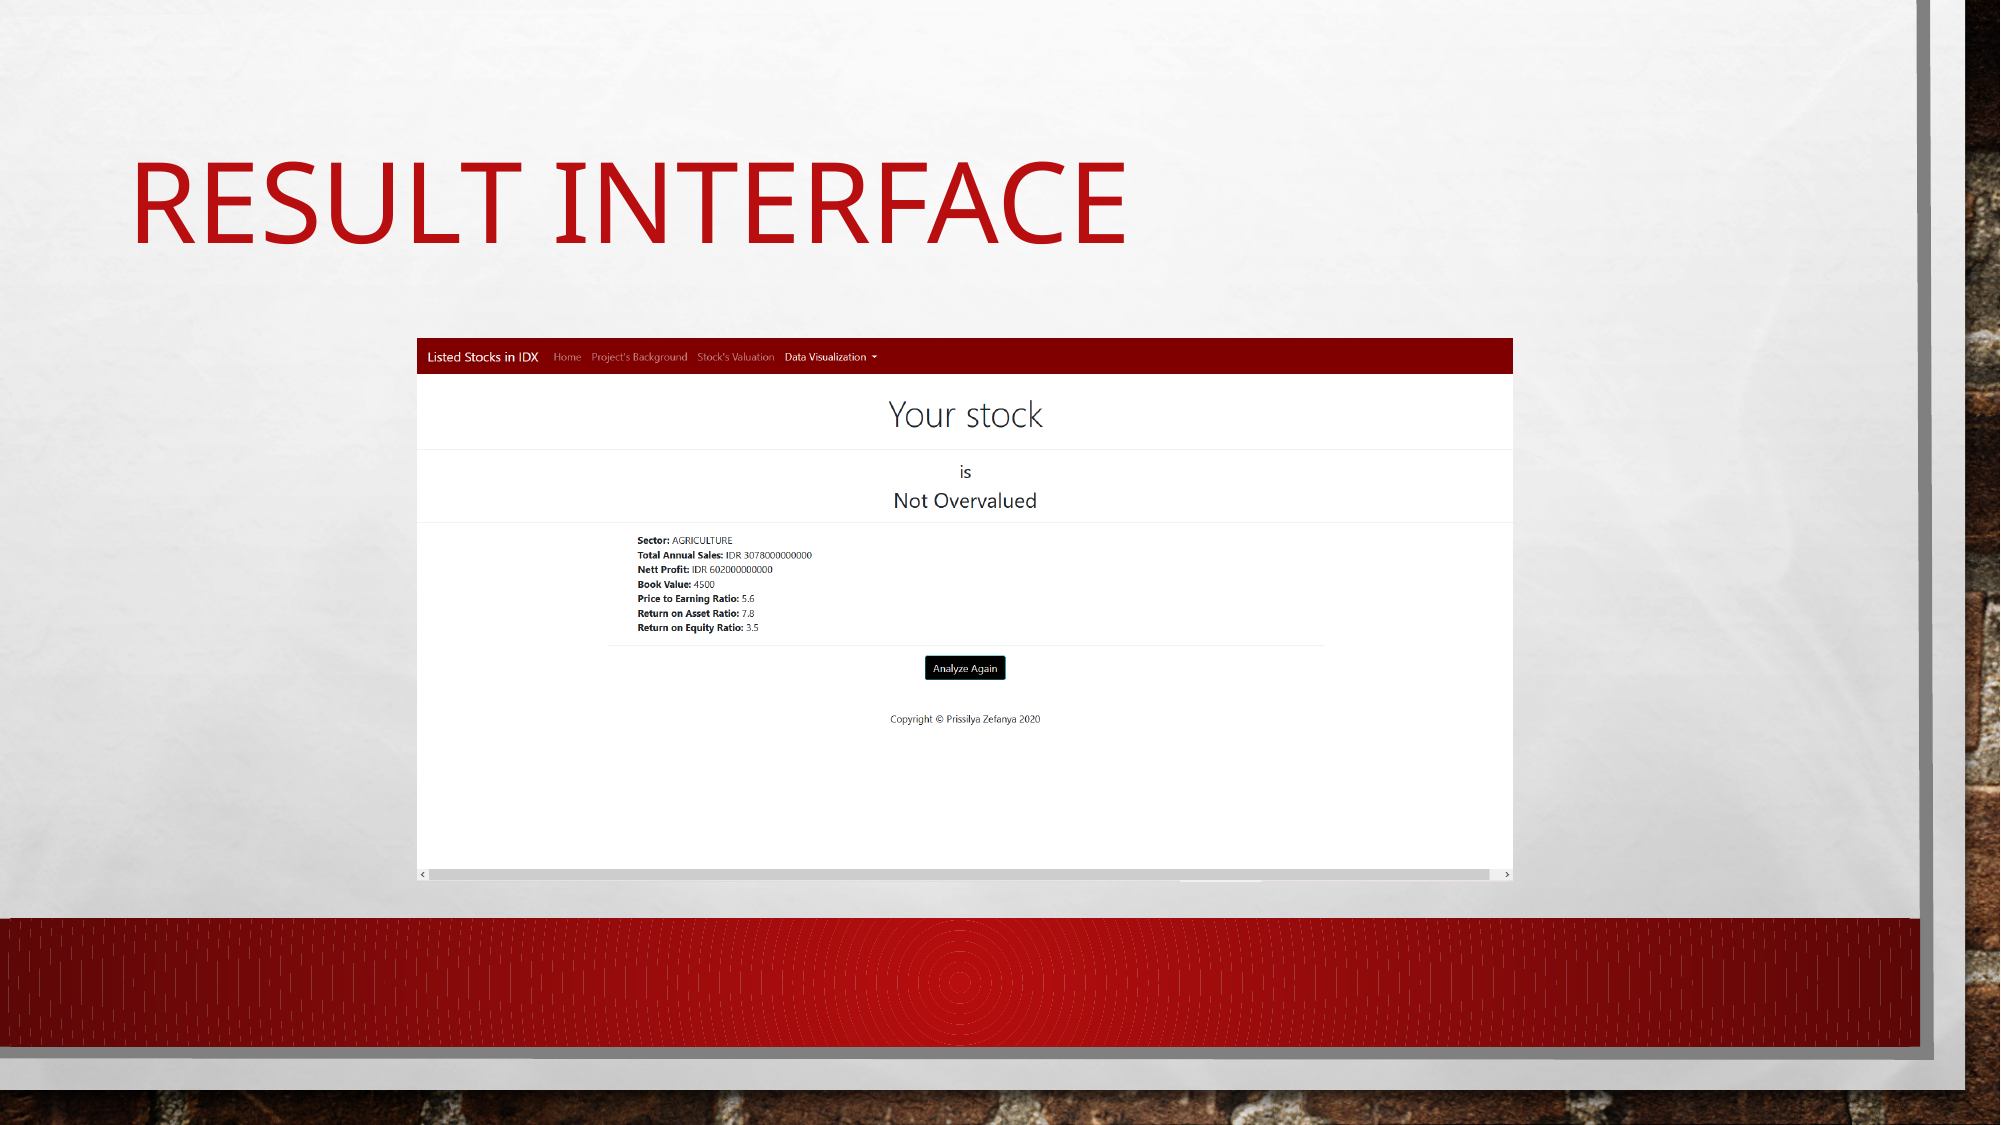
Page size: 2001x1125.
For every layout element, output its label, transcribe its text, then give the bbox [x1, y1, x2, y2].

title Result interface [112, 112, 1818, 302]
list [417, 338, 1513, 883]
picture [0, 0, 2000, 1125]
